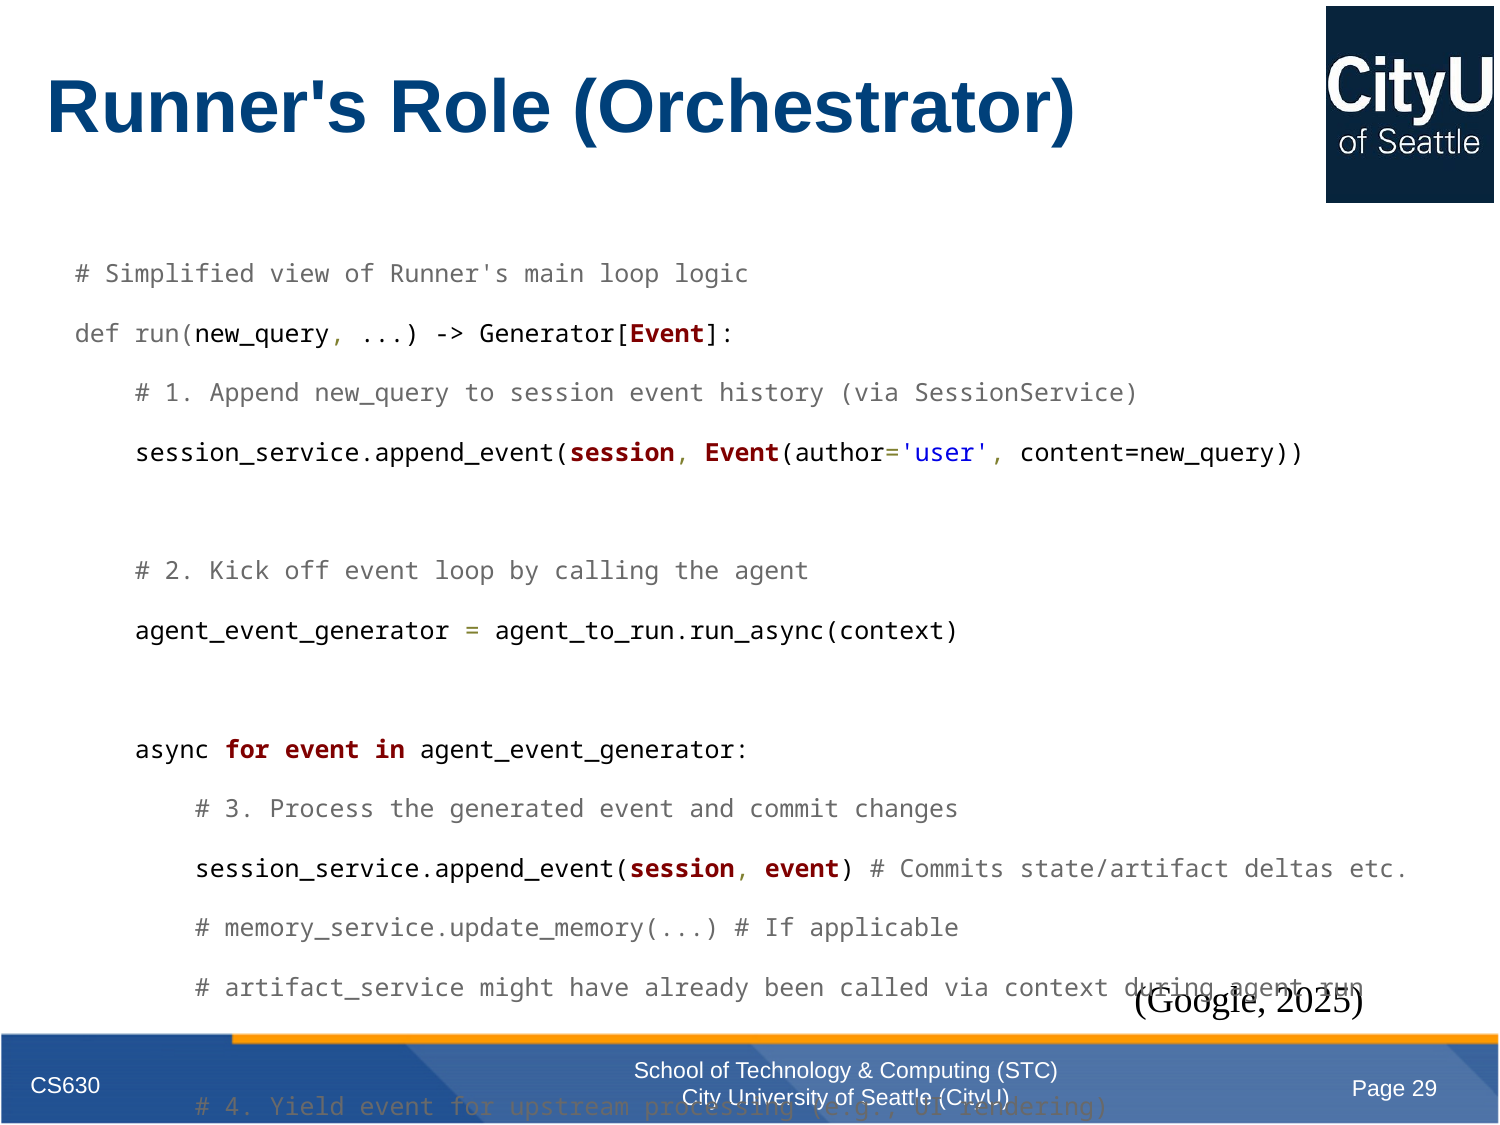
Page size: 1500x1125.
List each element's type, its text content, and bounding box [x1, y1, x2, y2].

picture [0, 1032, 1500, 1125]
text_box (Google, 2025) [1024, 967, 1475, 1028]
picture [1326, 6, 1494, 203]
title Runner's Role (Orchestrator) [31, 49, 1394, 213]
list # Simplified view of Runner's main loop logic def run(new_query, ...) -> Generator[Event]: # 1. Append new_query to session event history (via SessionService) session_service.append_event(session, Event(author='user', content=new_query)) # 2. Kick off event loop by calling the agent agent_event_generator = agent_to_run.run_async(context) async for event in agent_event_generator: # 3. Process the generated event and commit changes session_service.append_event(session, event) # Commits state/artifact deltas etc. # memory_service.update_memory(...) # If applicable # artifact_service might have already been called via context during agent run # 4. Yield event for upstream processing (e.g., UI rendering) yield event # Runner implicitly signals agent generator can continue after yielding [59, 250, 1451, 972]
